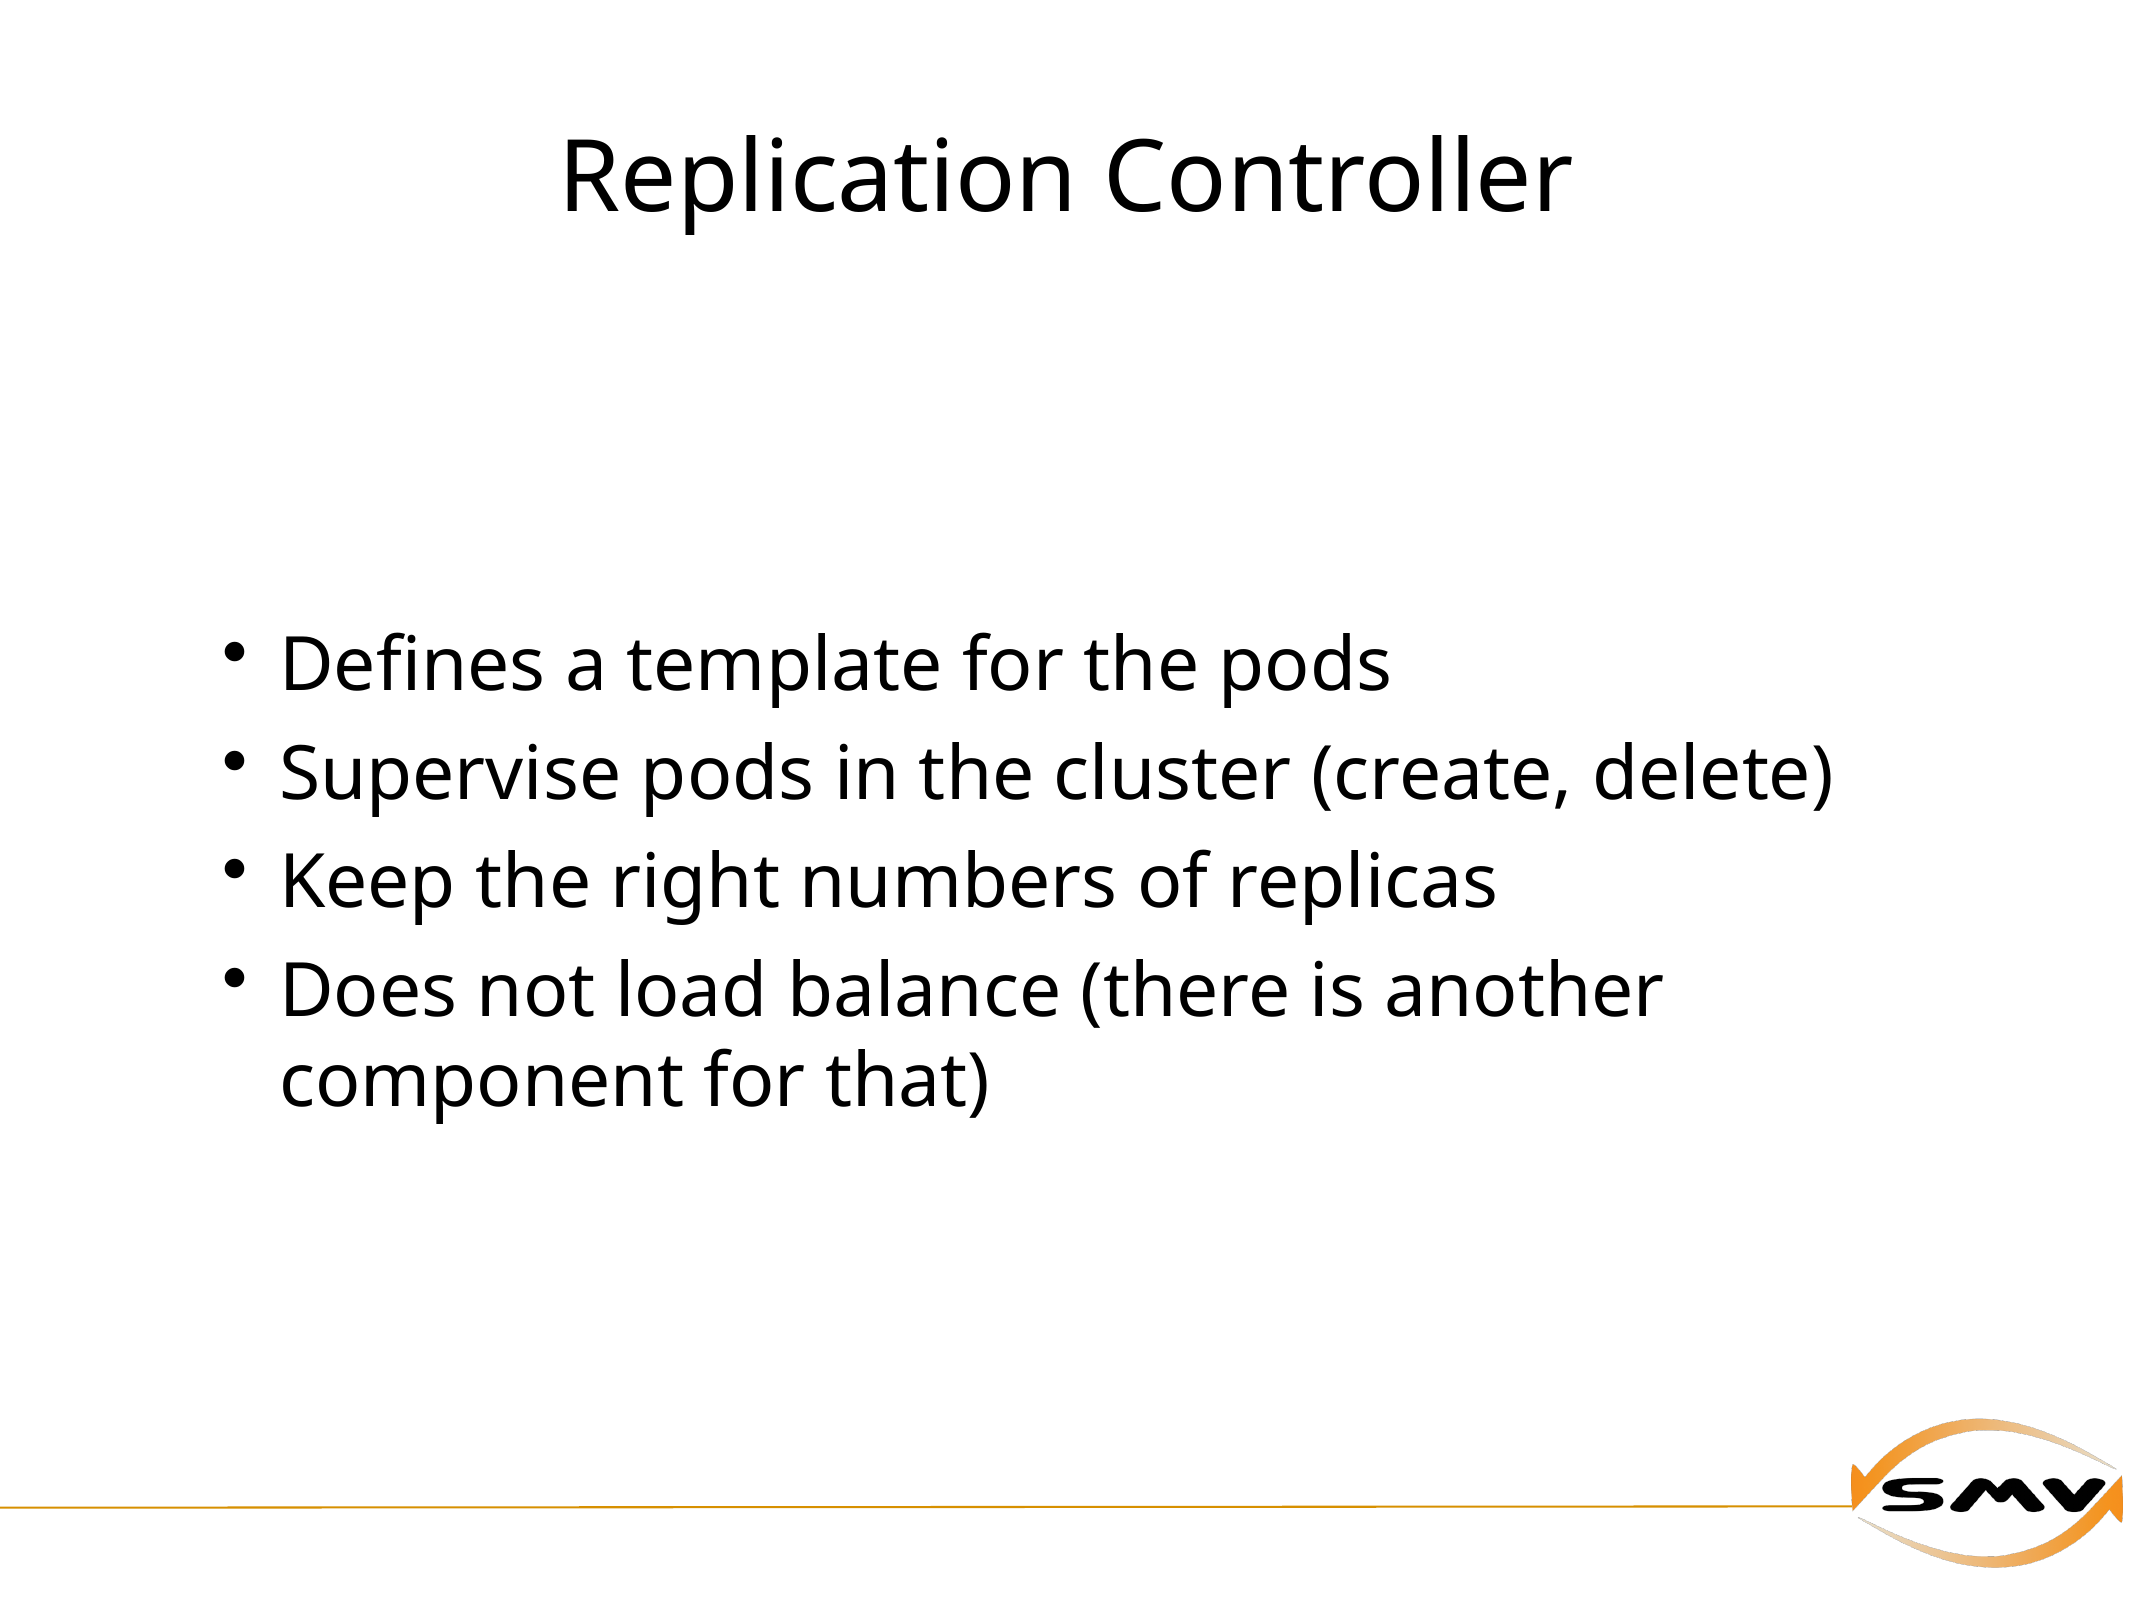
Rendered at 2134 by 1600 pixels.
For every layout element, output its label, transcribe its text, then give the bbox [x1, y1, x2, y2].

list Defines a template for the pods Supervise pods in the cluster (create, delete) Keep the right numbers of replicas Does not load balance (there is another component for that) [207, 453, 1926, 1393]
picture [1851, 1416, 2123, 1588]
title Replication Controller [207, 41, 1926, 303]
